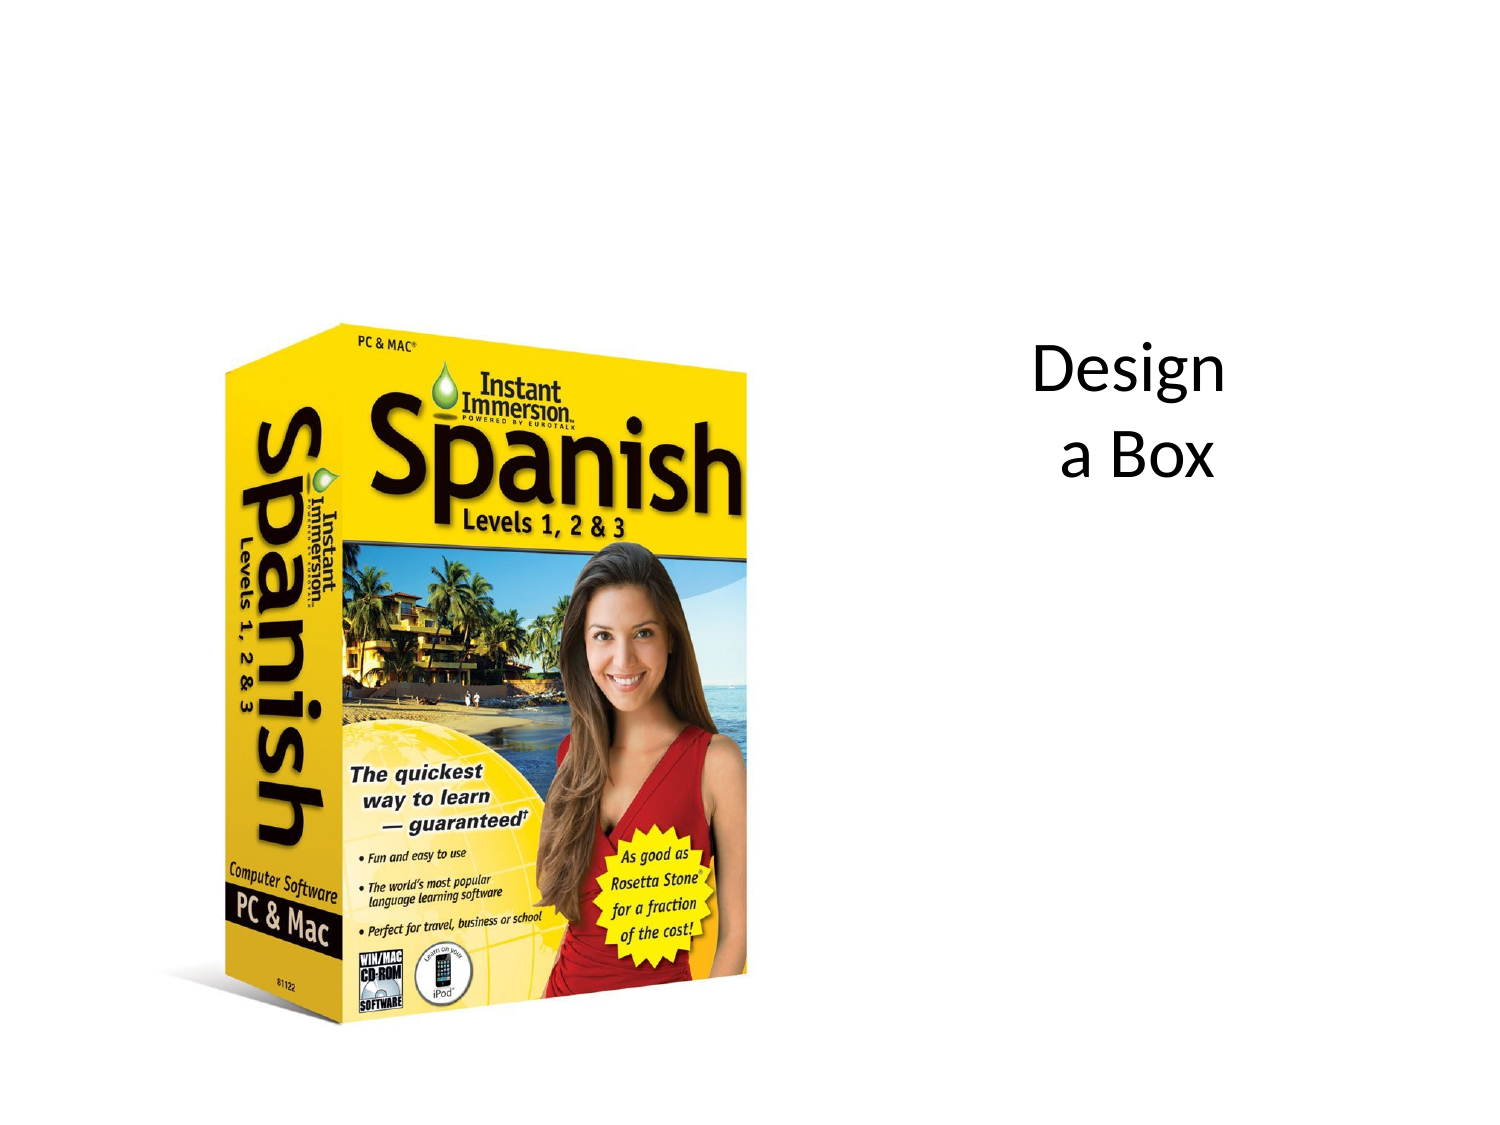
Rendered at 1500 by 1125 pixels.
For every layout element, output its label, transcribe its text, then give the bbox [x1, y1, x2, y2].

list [112, 299, 856, 1043]
title Design a Box [859, 312, 1500, 500]
